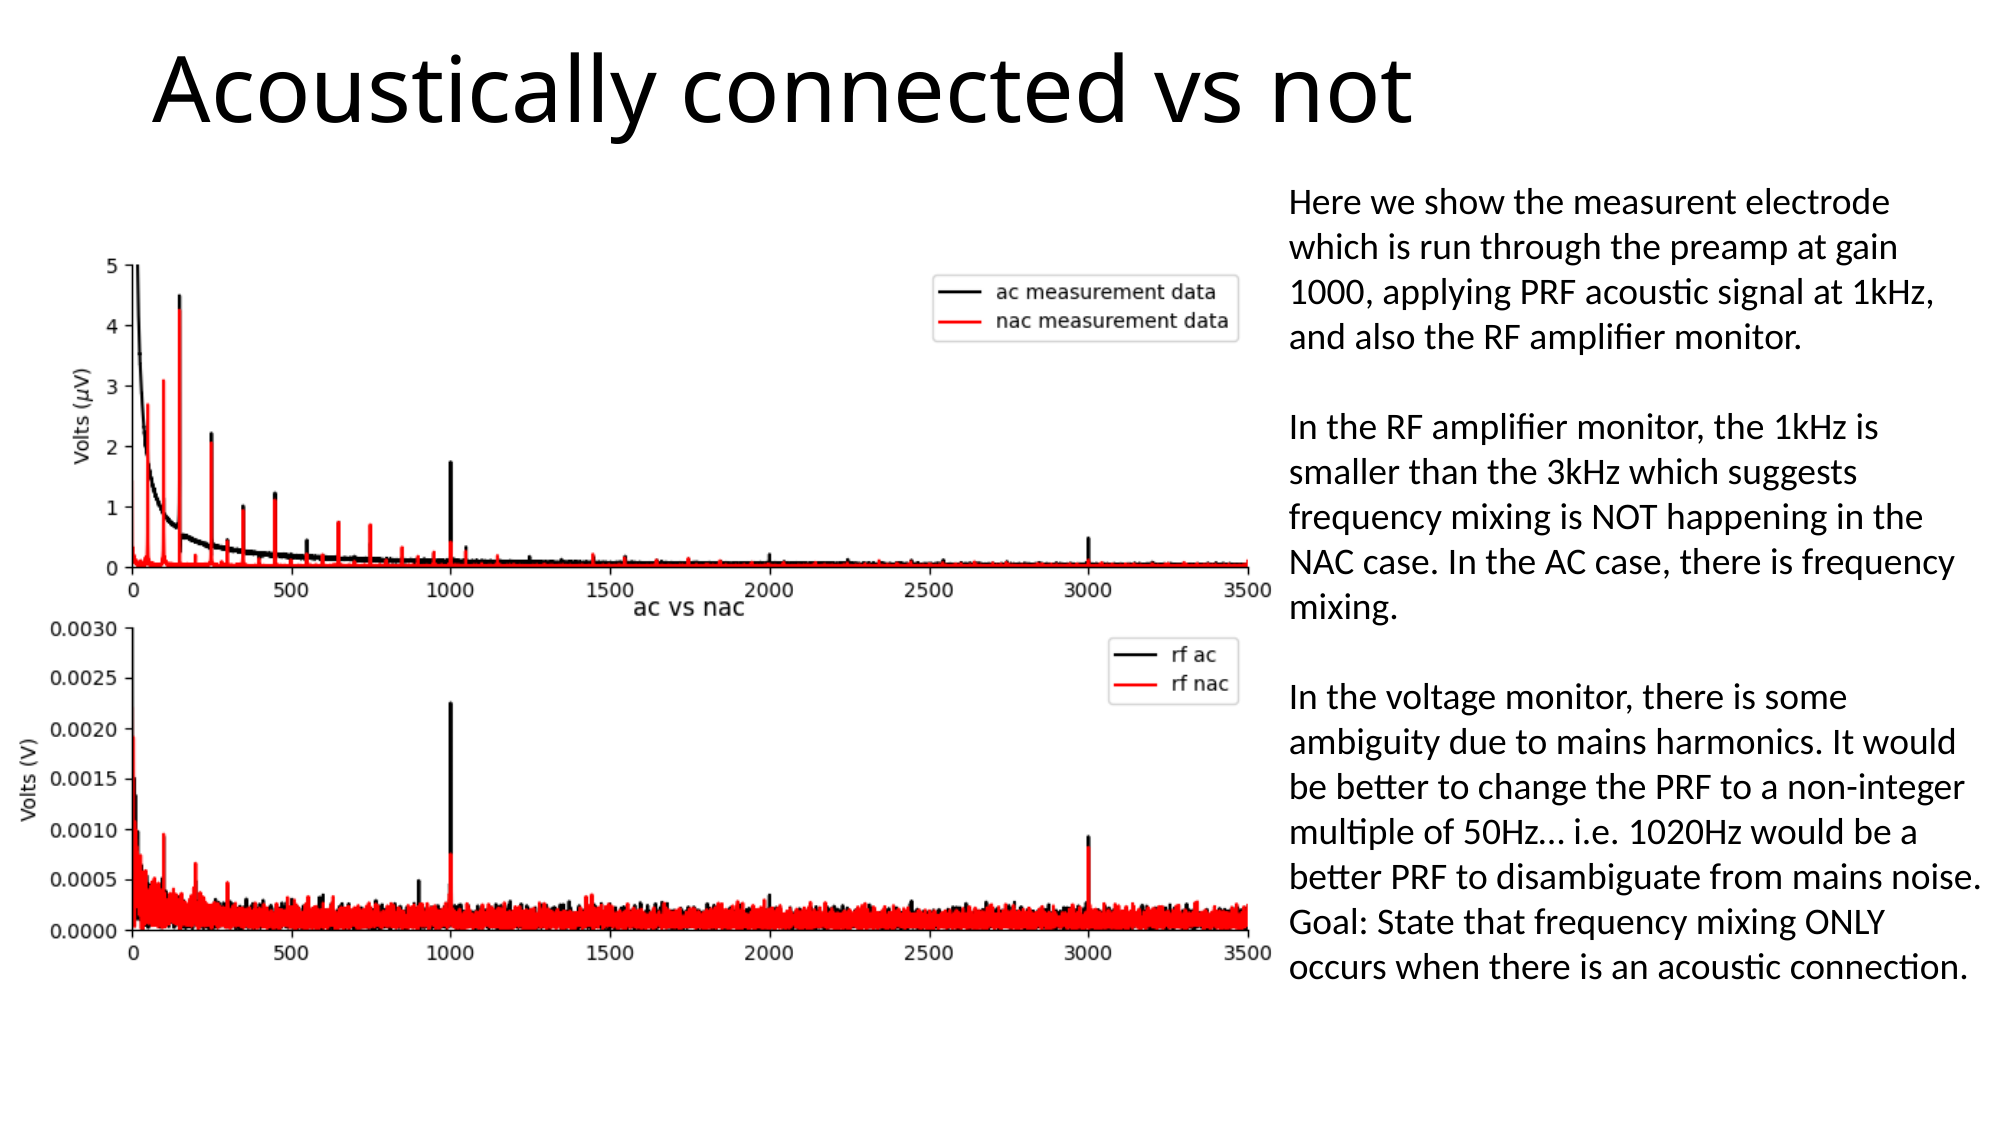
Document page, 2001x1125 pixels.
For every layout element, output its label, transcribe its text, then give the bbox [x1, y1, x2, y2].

text_box Here we show the measurent electrode which is run through the preamp at gain 1000, applying PRF acoustic signal at 1kHz, and also the RF amplifier monitor. In the RF amplifier monitor, the 1kHz is smaller than the 3kHz which suggests frequency mixing is NOT happening in the NAC case. In the AC case, there is frequency mixing. In the voltage monitor, there is some ambiguity due to mains harmonics. It would be better to change the PRF to a non-integer multiple of 50Hz… i.e. 1020Hz would be a better PRF to disambiguate from mains noise. Goal: State that frequency mixing ONLY occurs when there is an acoustic connection. [1273, 169, 1999, 995]
title Acoustically connected vs not [137, 16, 1863, 170]
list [0, 224, 1295, 1025]
